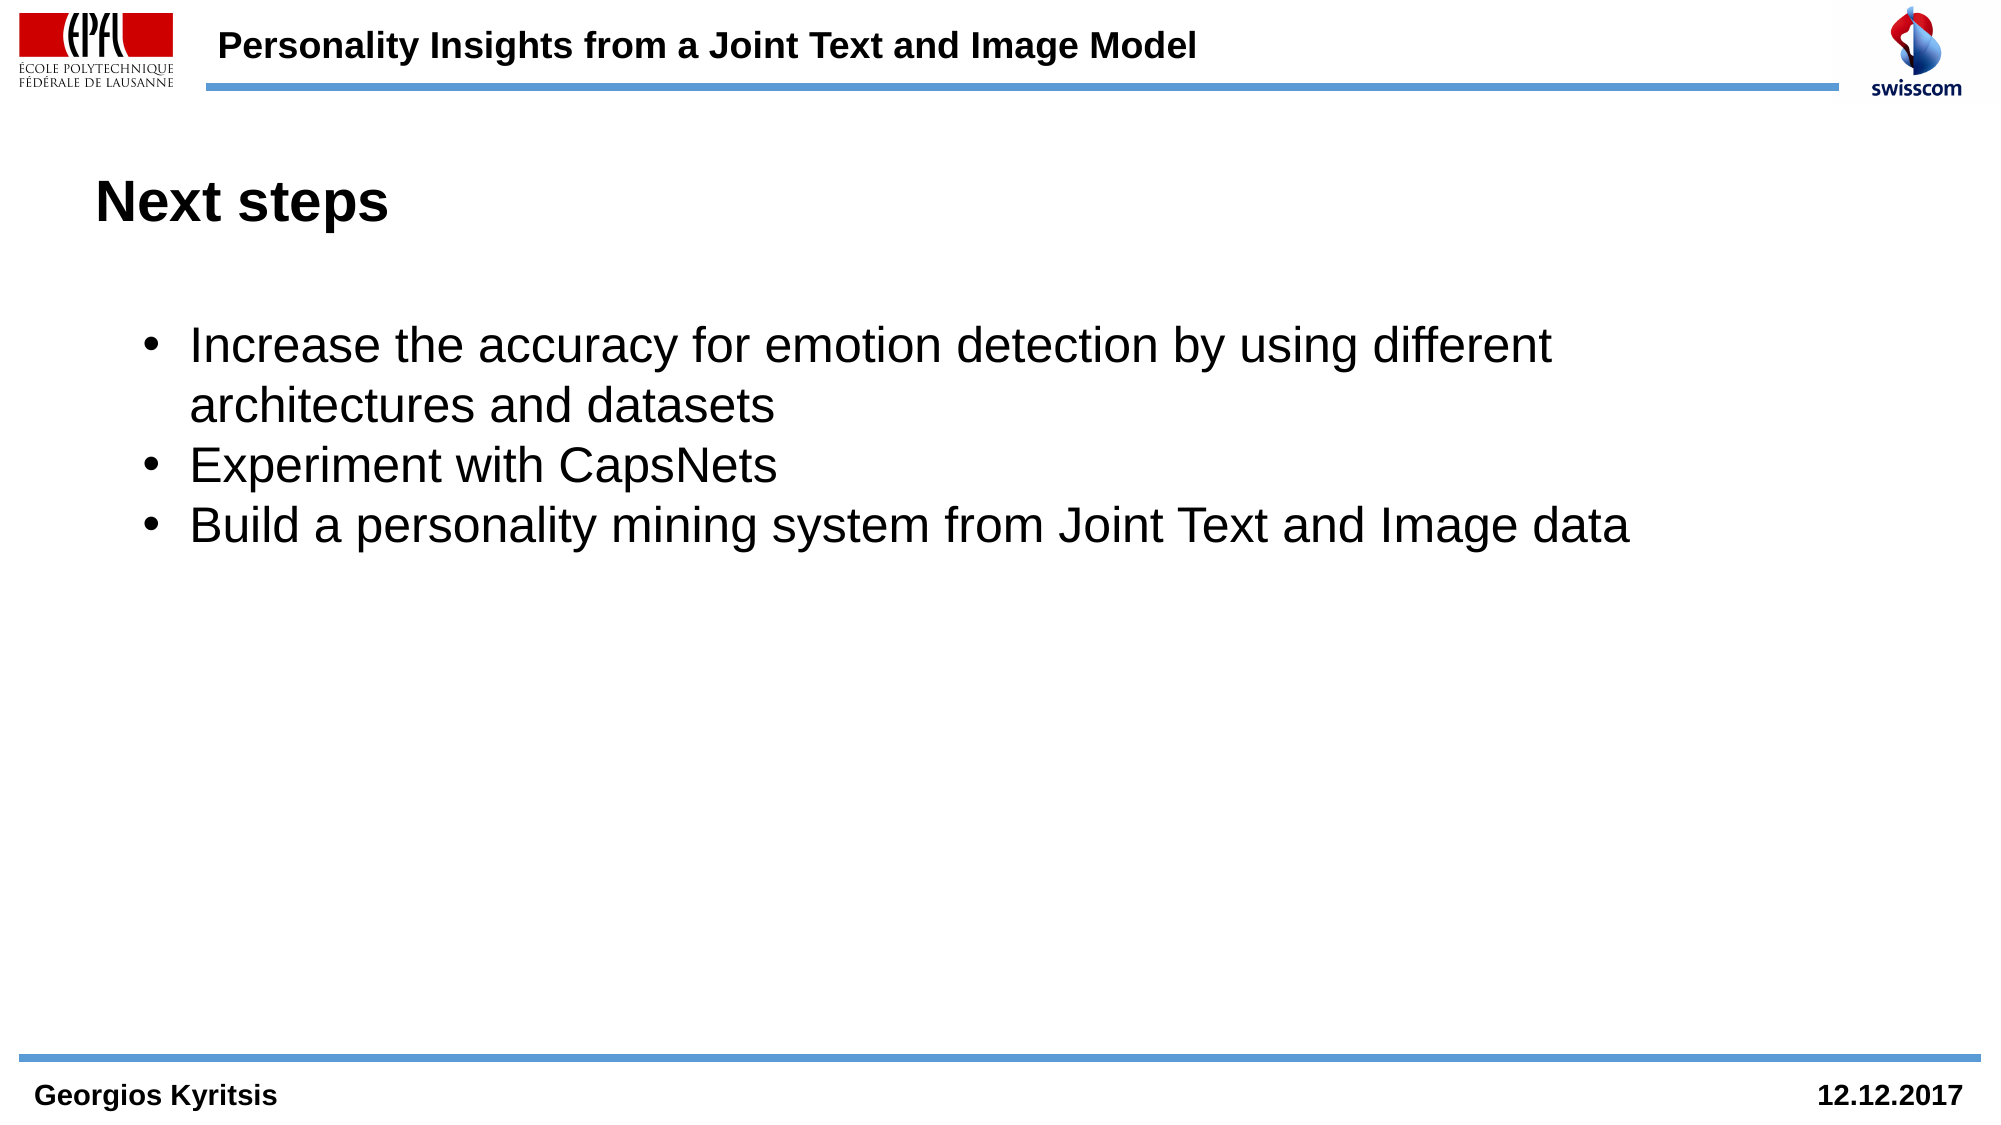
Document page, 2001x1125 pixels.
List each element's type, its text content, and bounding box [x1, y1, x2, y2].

text_box 12.12.2017 [1802, 1068, 1981, 1119]
picture [1833, 0, 2000, 103]
text_box Increase the accuracy for emotion detection by using different architectures and datasets Experiment with CapsNets Build a personality mining system from Joint Text and Image data [127, 305, 1803, 561]
picture [19, 13, 173, 87]
text_box Next steps [80, 155, 412, 241]
text_box Georgios Kyritsis [19, 1068, 323, 1119]
text_box Personality Insights from a Joint Text and Image Model [202, 13, 1225, 74]
